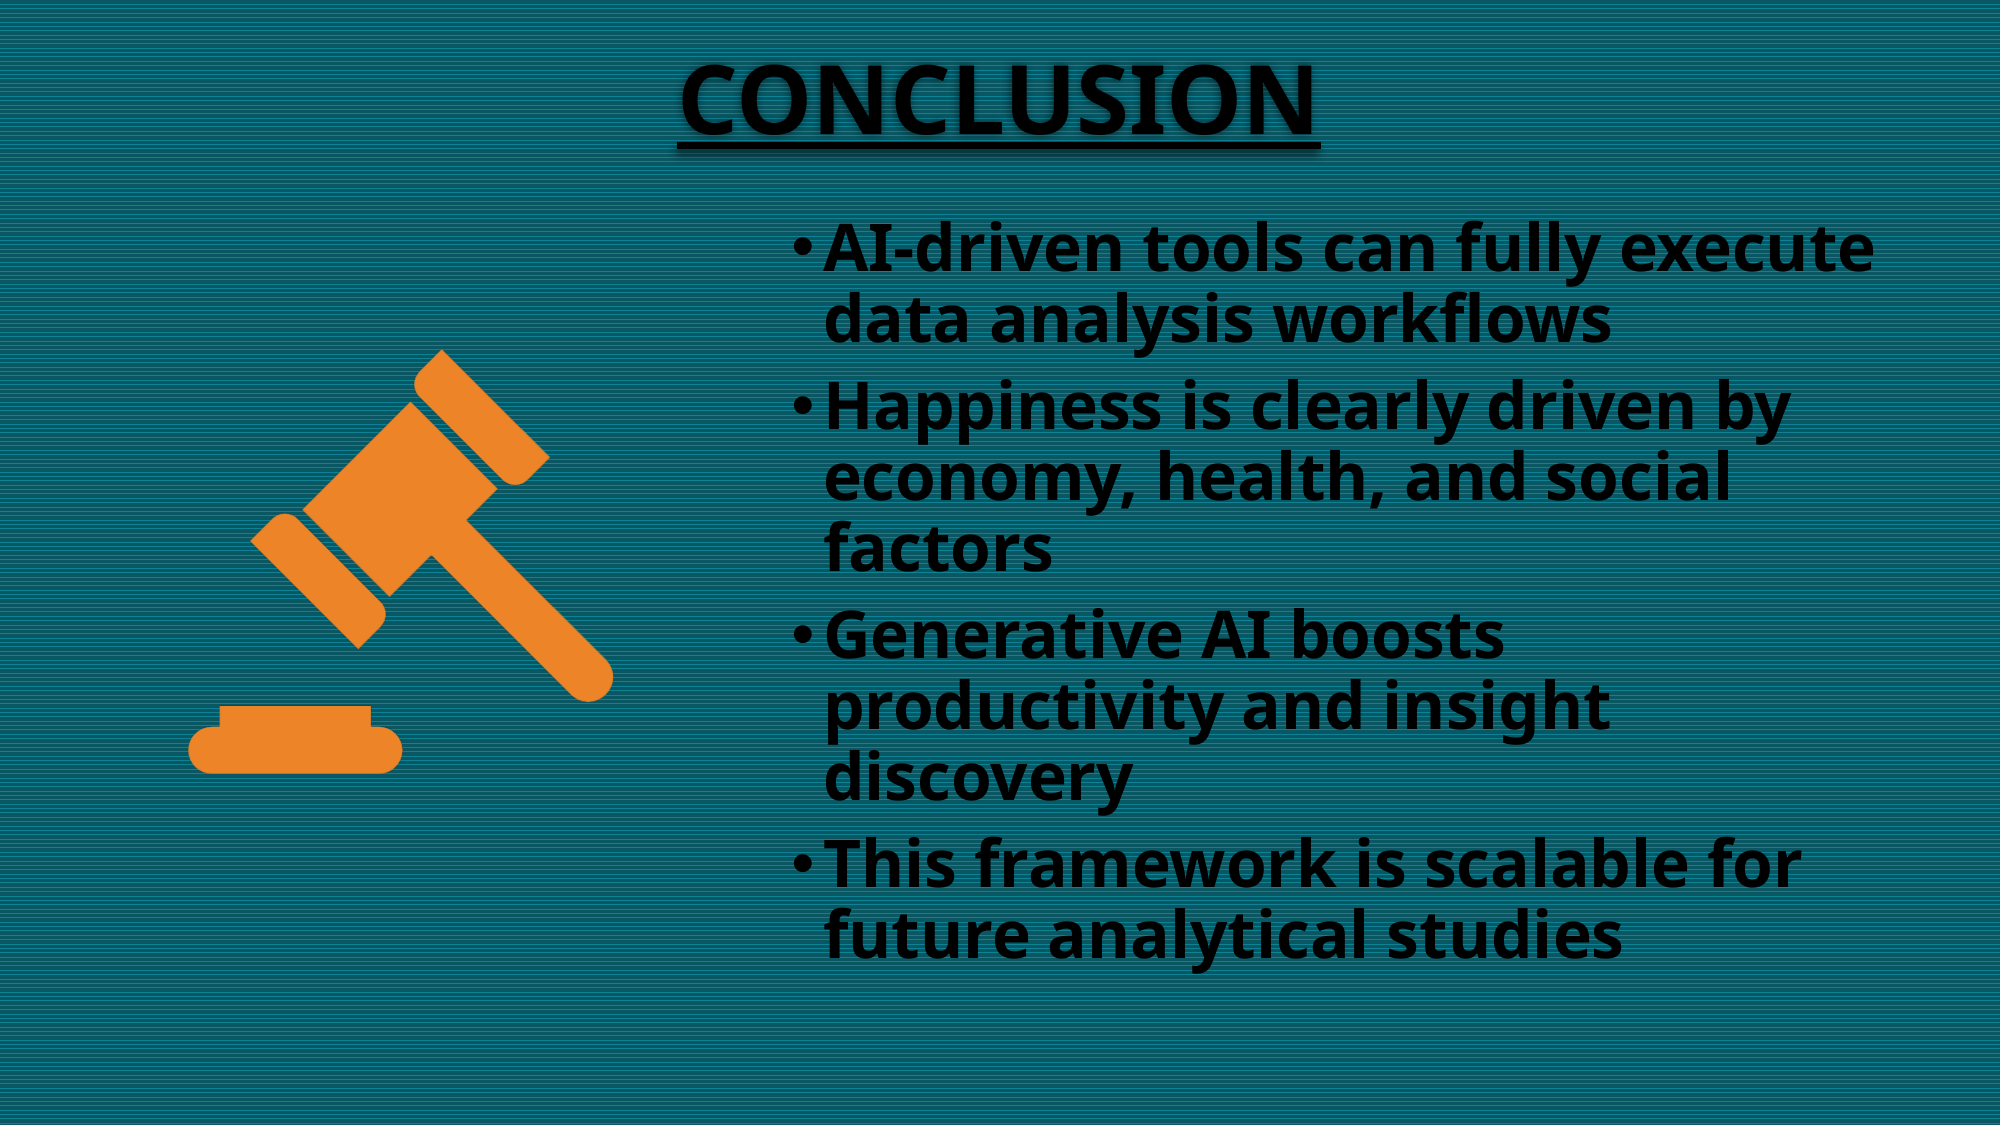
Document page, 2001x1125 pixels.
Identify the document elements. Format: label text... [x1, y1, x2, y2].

list AI-driven tools can fully execute data analysis workflows Happiness is clearly driven by economy, health, and social factors Generative AI boosts productivity and insight discovery This framework is scalable for future analytical studies [776, 206, 1902, 1039]
text_box CONCLUSION [149, 0, 1849, 207]
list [149, 311, 651, 813]
